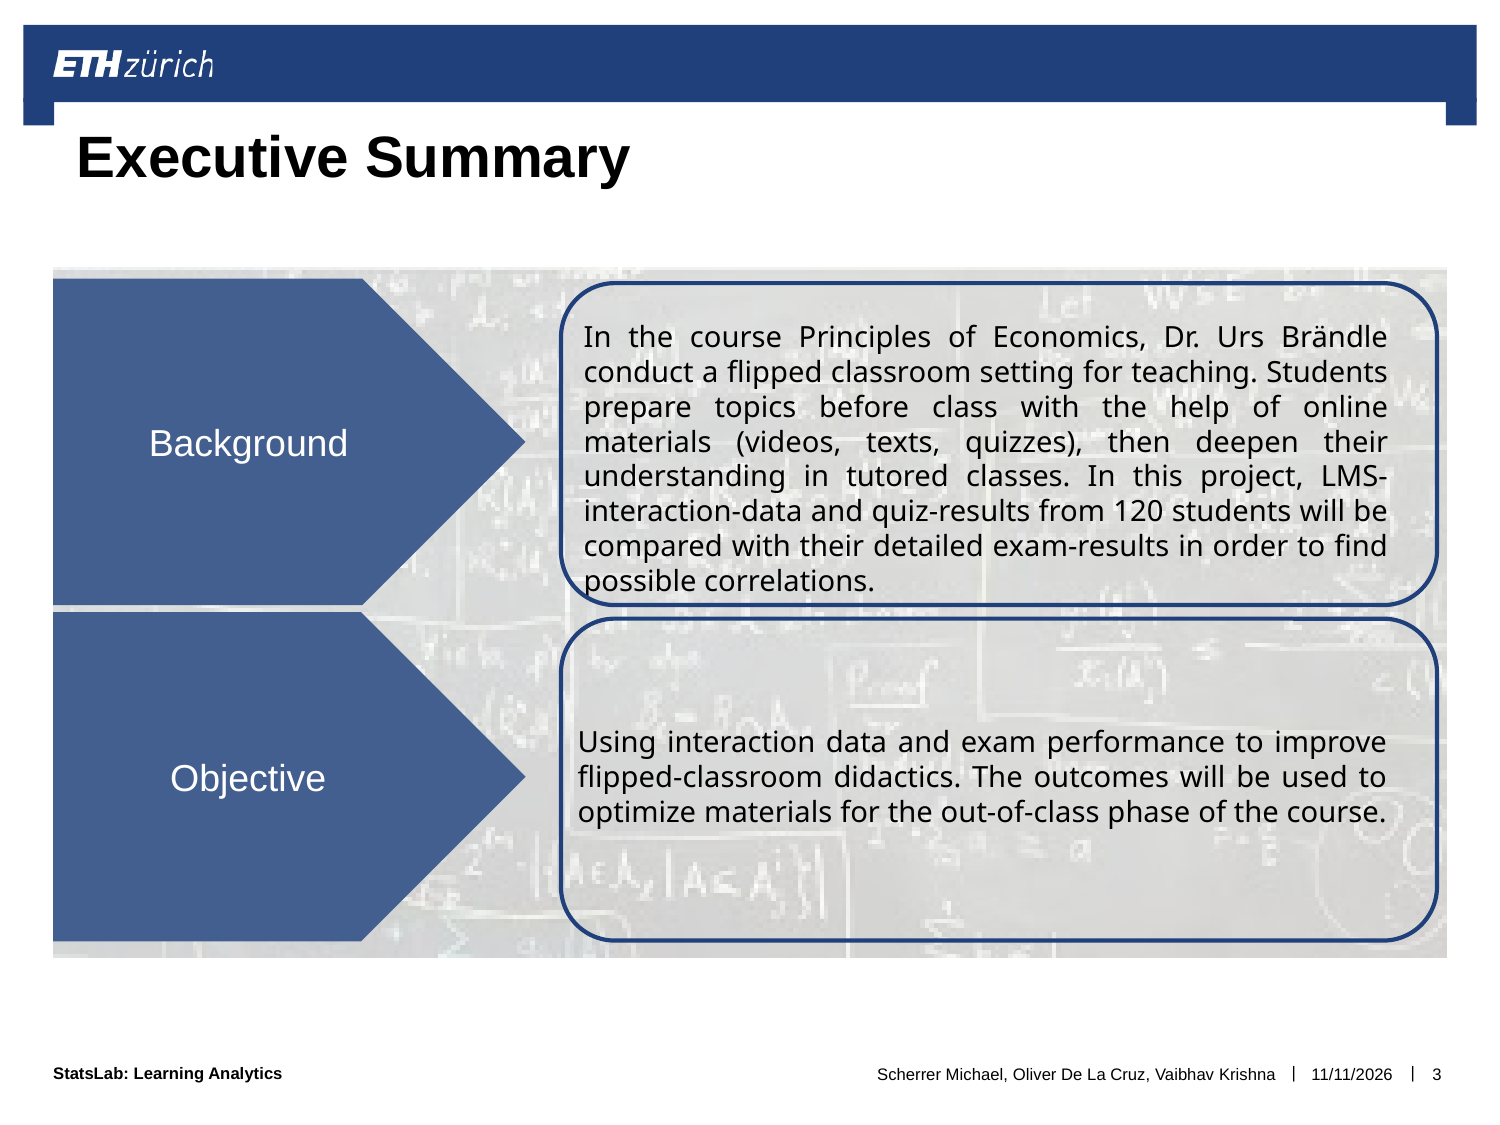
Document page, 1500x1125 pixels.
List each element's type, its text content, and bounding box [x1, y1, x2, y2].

picture [52, 267, 1448, 958]
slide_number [1302, 1034, 1403, 1112]
title Executive Summary [53, 101, 1447, 266]
footer Scherrer Michael, Oliver De La Cruz, Vaibhav Krishna [750, 1034, 1277, 1112]
slide_number 3 [1415, 1034, 1459, 1112]
